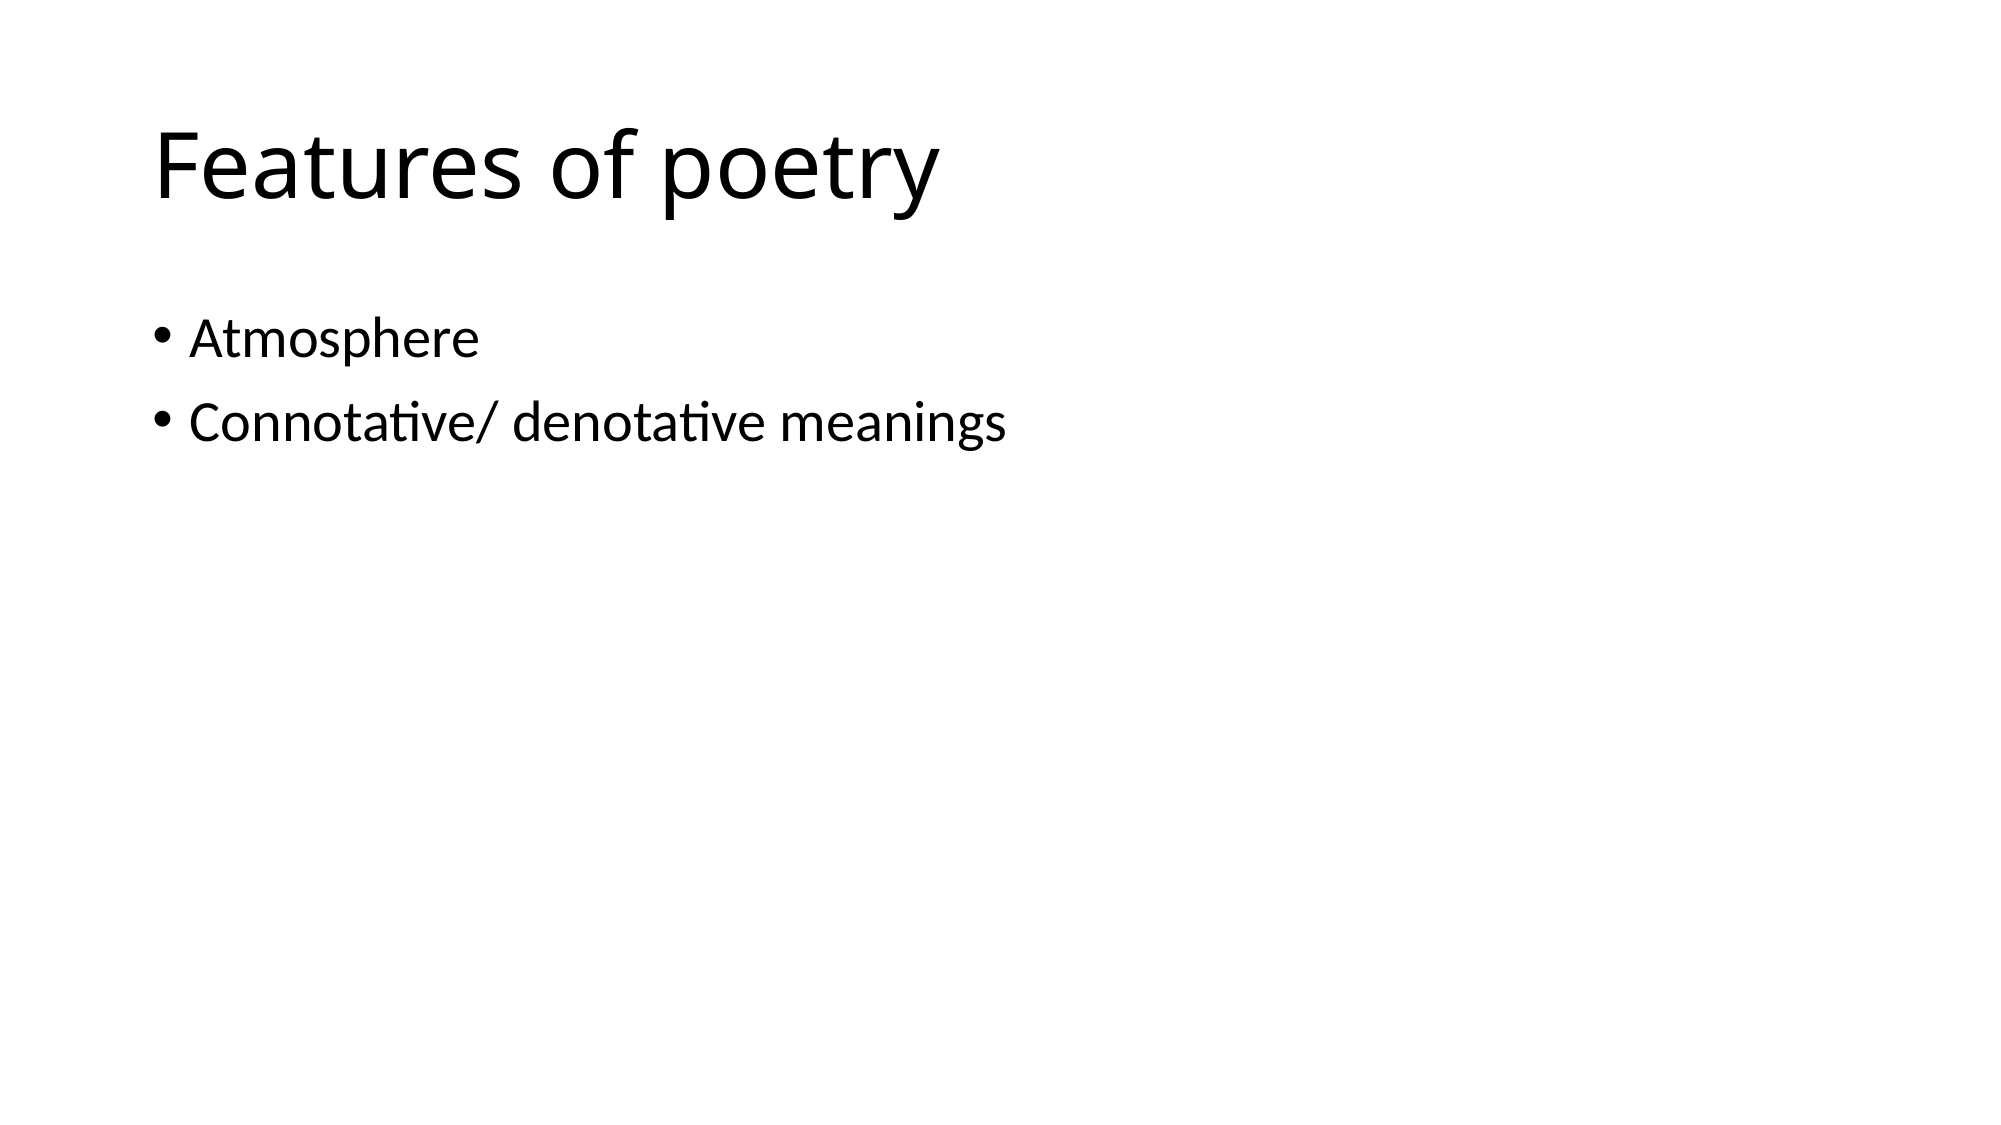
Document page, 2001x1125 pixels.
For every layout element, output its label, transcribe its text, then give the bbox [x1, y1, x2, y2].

title Features of poetry [137, 59, 1863, 278]
list Atmosphere Connotative/ denotative meanings [137, 299, 1863, 1014]
